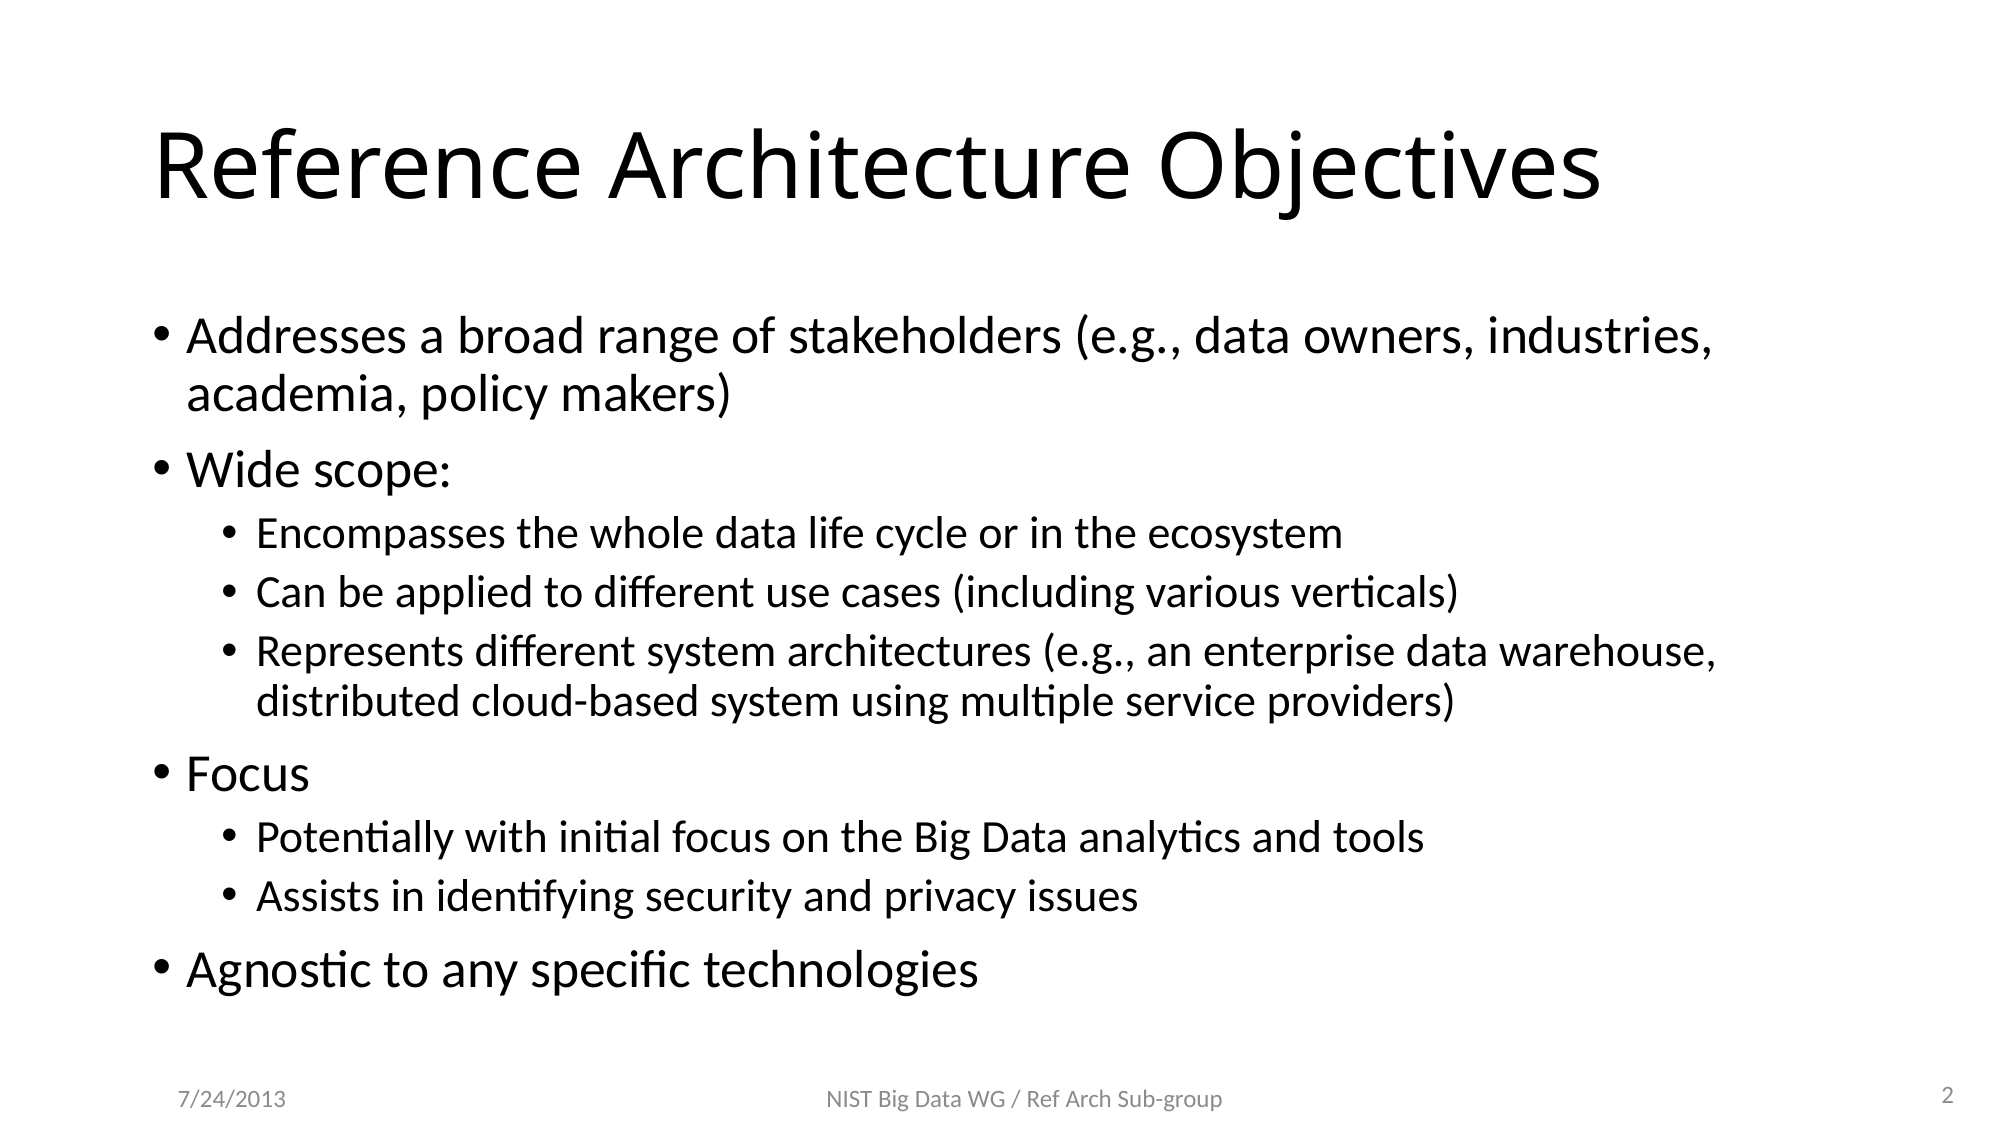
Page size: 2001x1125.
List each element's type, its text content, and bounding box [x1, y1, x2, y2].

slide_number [162, 1067, 613, 1125]
list Addresses a broad range of stakeholders (e.g., data owners, industries, academia, policy makers) Wide scope: Encompasses the whole data life cycle or in the ecosystem Can be applied to different use cases (including various verticals) Represents different system architectures (e.g., an enterprise data warehouse, distributed cloud-based system using multiple service providers) Focus Potentially with initial focus on the Big Data analytics and tools Assists in identifying security and privacy issues Agnostic to any specific technologies [137, 299, 1863, 1014]
title Reference Architecture Objectives [137, 59, 1863, 278]
footer NIST Big Data WG / Ref Arch Sub-group [687, 1067, 1363, 1125]
slide_number 2 [1488, 1063, 1970, 1124]
